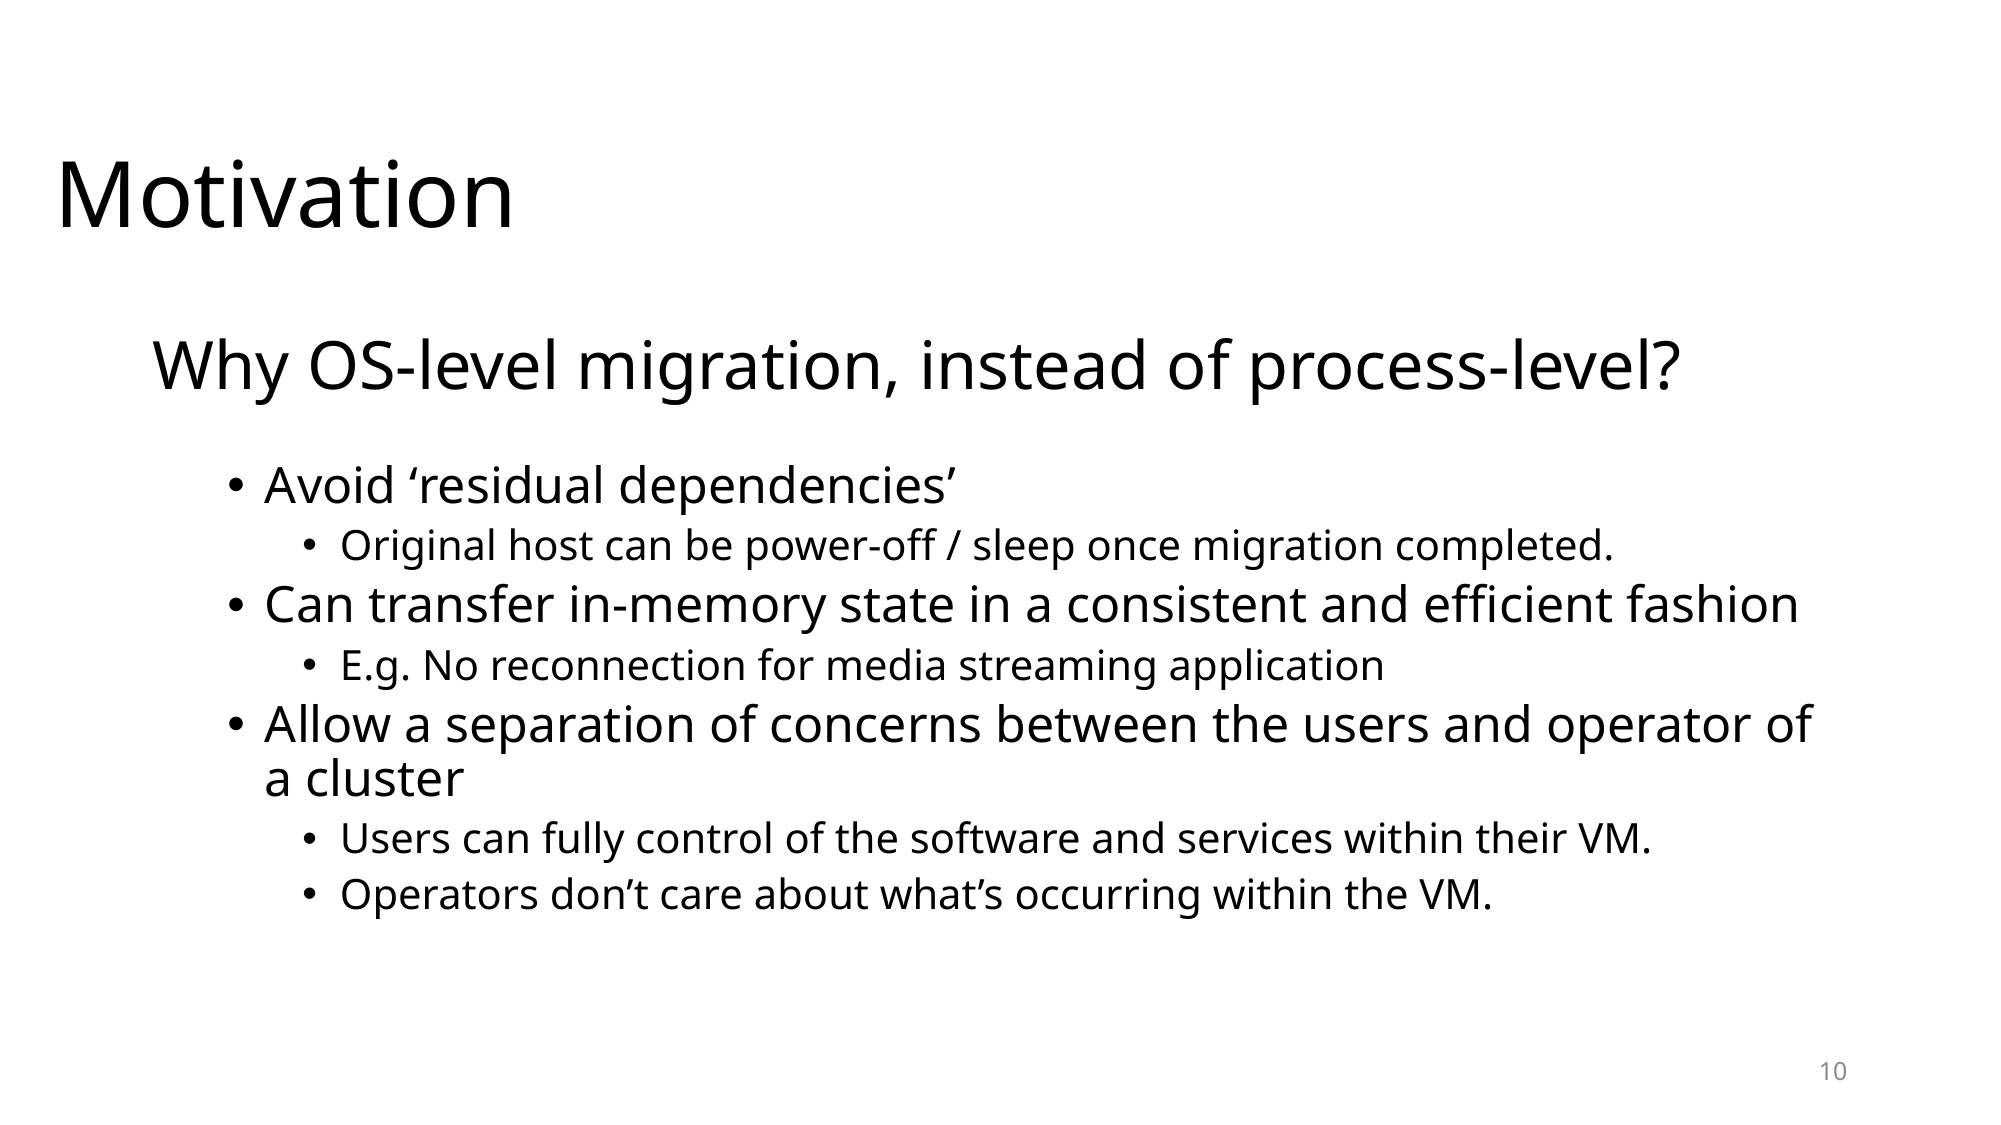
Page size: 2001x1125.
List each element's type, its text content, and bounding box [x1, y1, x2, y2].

text_box Avoid ‘residual dependencies’ Original host can be power-off / sleep once migration completed. Can transfer in-memory state in a consistent and efficient fashion E.g. No reconnection for media streaming application Allow a separation of concerns between the users and operator of a cluster Users can fully control of the software and services within their VM. Operators don’t care about what’s occurring within the VM. [137, 452, 1863, 1125]
title Motivation [39, 89, 1765, 307]
list Why OS-level migration, instead of process-level? [137, 324, 1863, 433]
